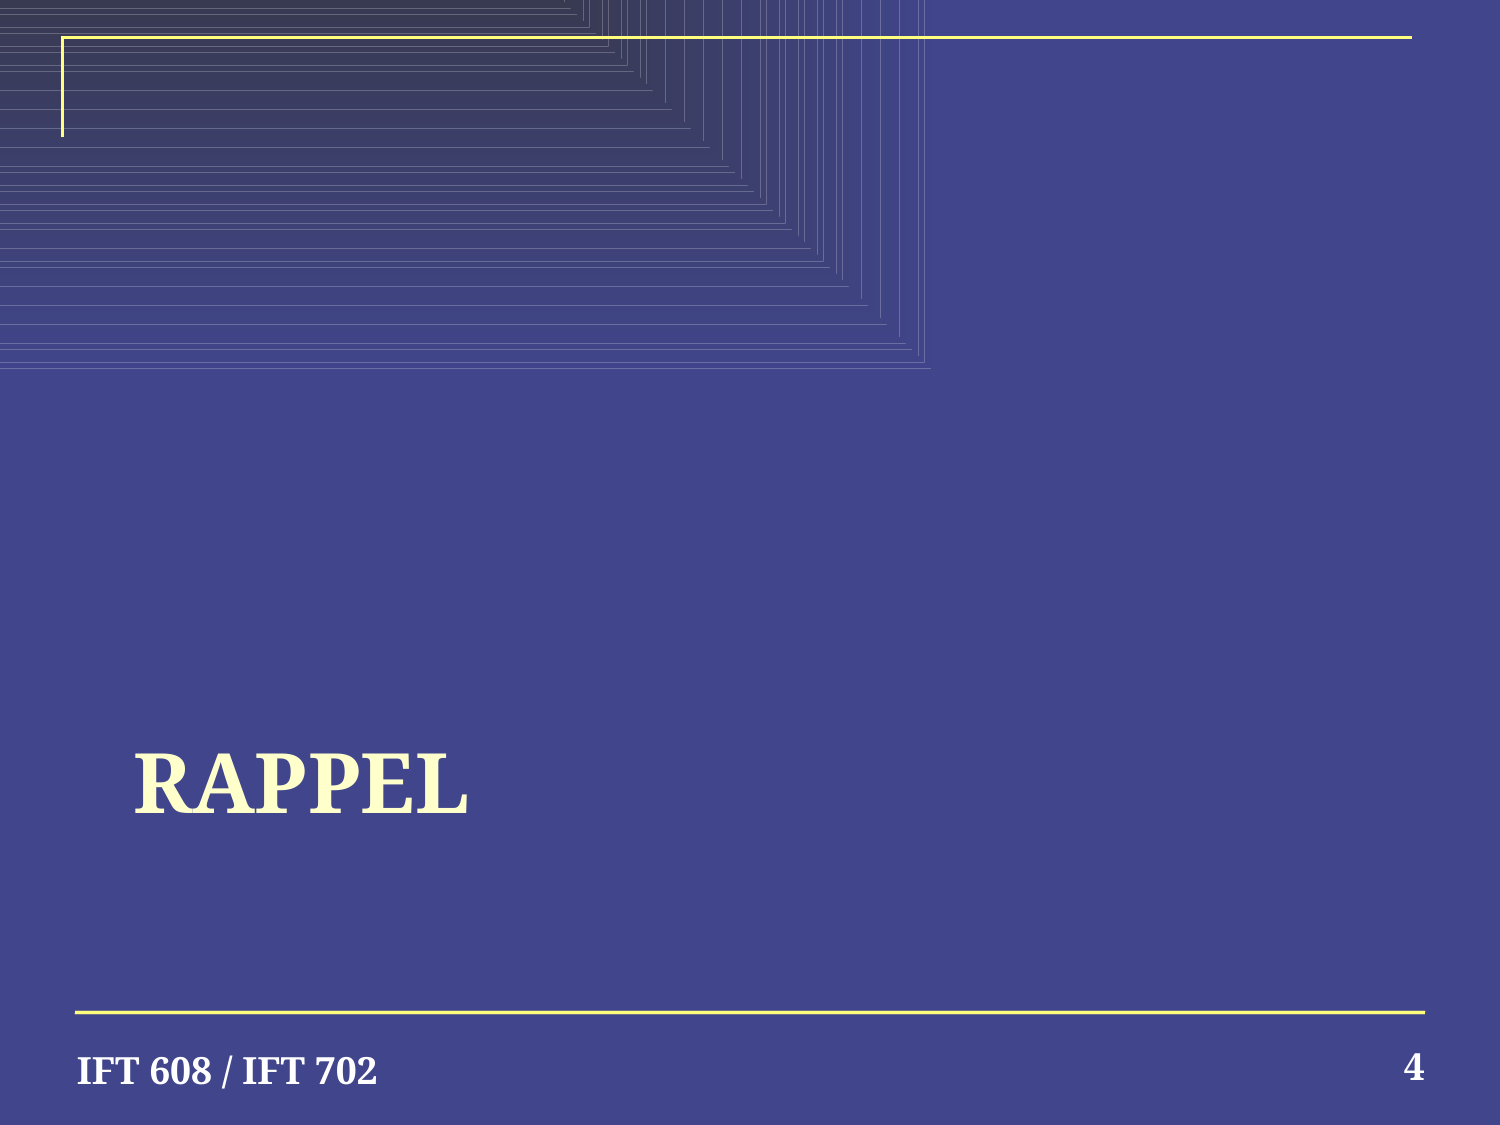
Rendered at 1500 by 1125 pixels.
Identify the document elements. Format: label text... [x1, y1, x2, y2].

title RAPPEL [118, 722, 1394, 947]
